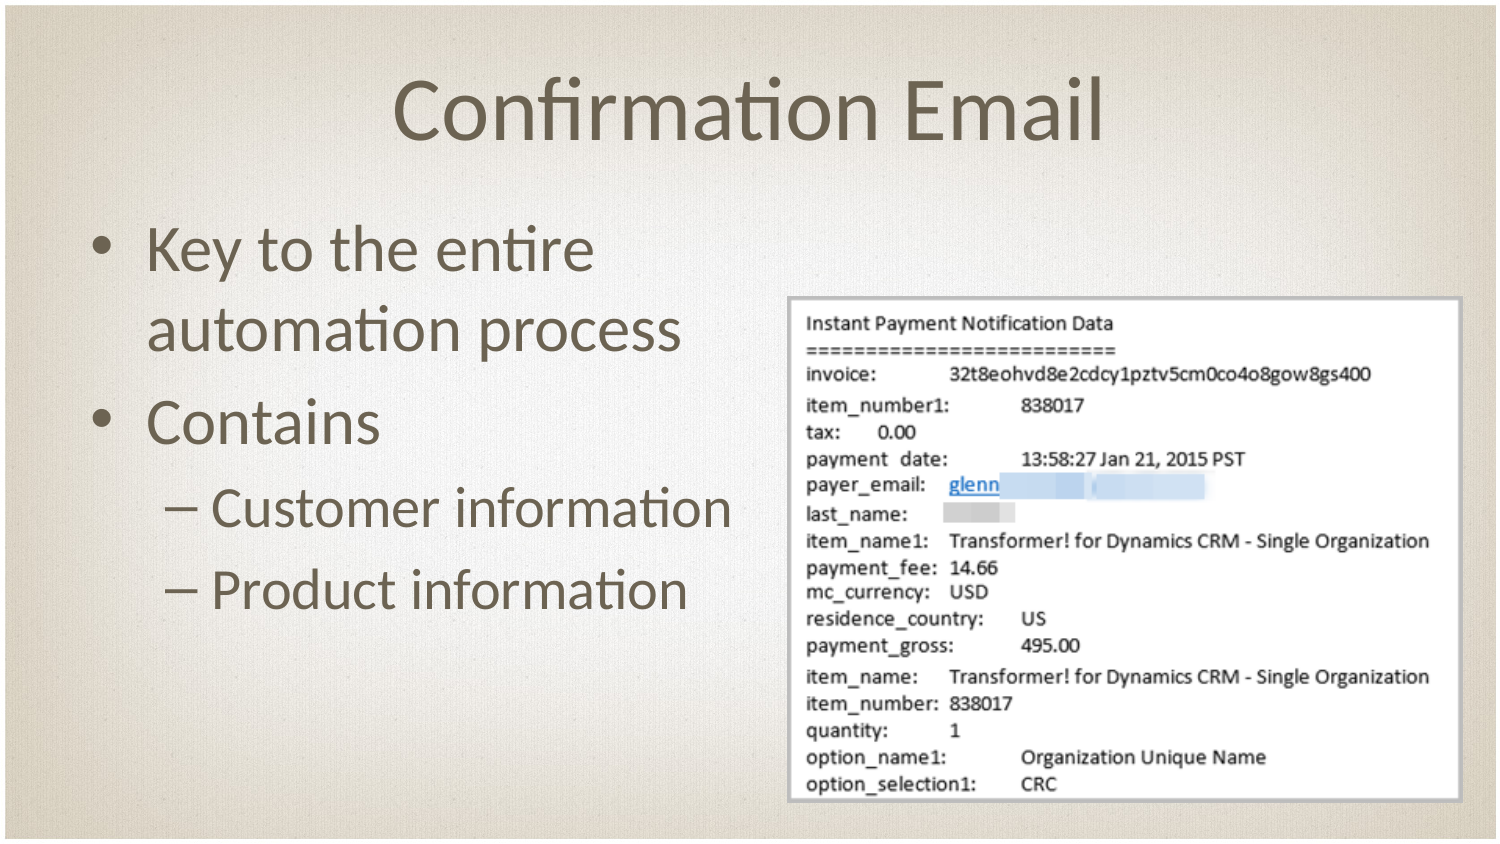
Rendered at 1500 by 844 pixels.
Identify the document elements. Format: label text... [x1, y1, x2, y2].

title Confirmation Email [75, 33, 1425, 175]
picture [0, 0, 1500, 844]
list Key to the entire automation process Contains Customer information Product information [75, 196, 1425, 754]
